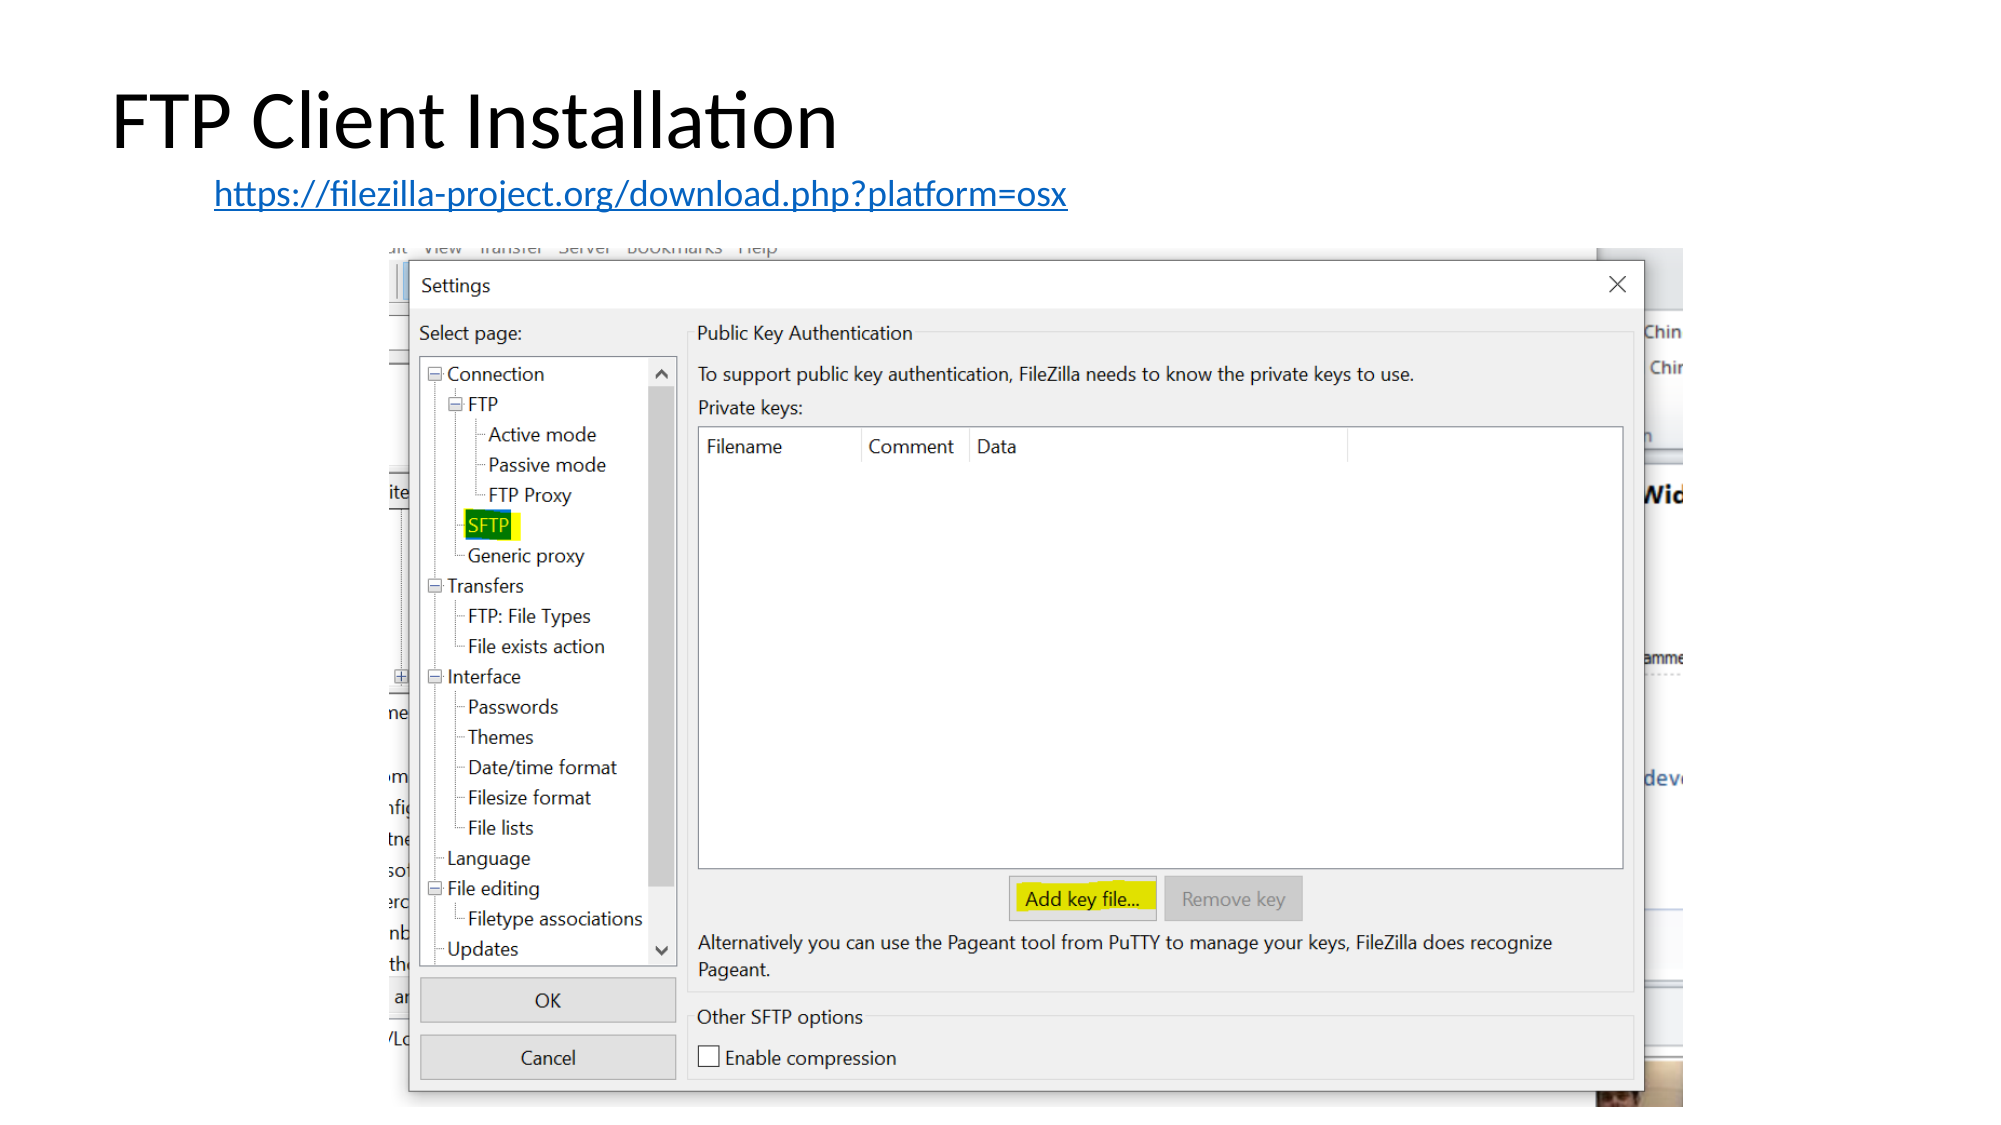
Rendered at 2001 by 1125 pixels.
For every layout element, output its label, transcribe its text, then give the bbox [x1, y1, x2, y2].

text_box FTP Client Installation [96, 58, 855, 173]
picture [389, 248, 1683, 1107]
text_box https://filezilla-project.org/download.php?platform=osx [199, 161, 1083, 222]
